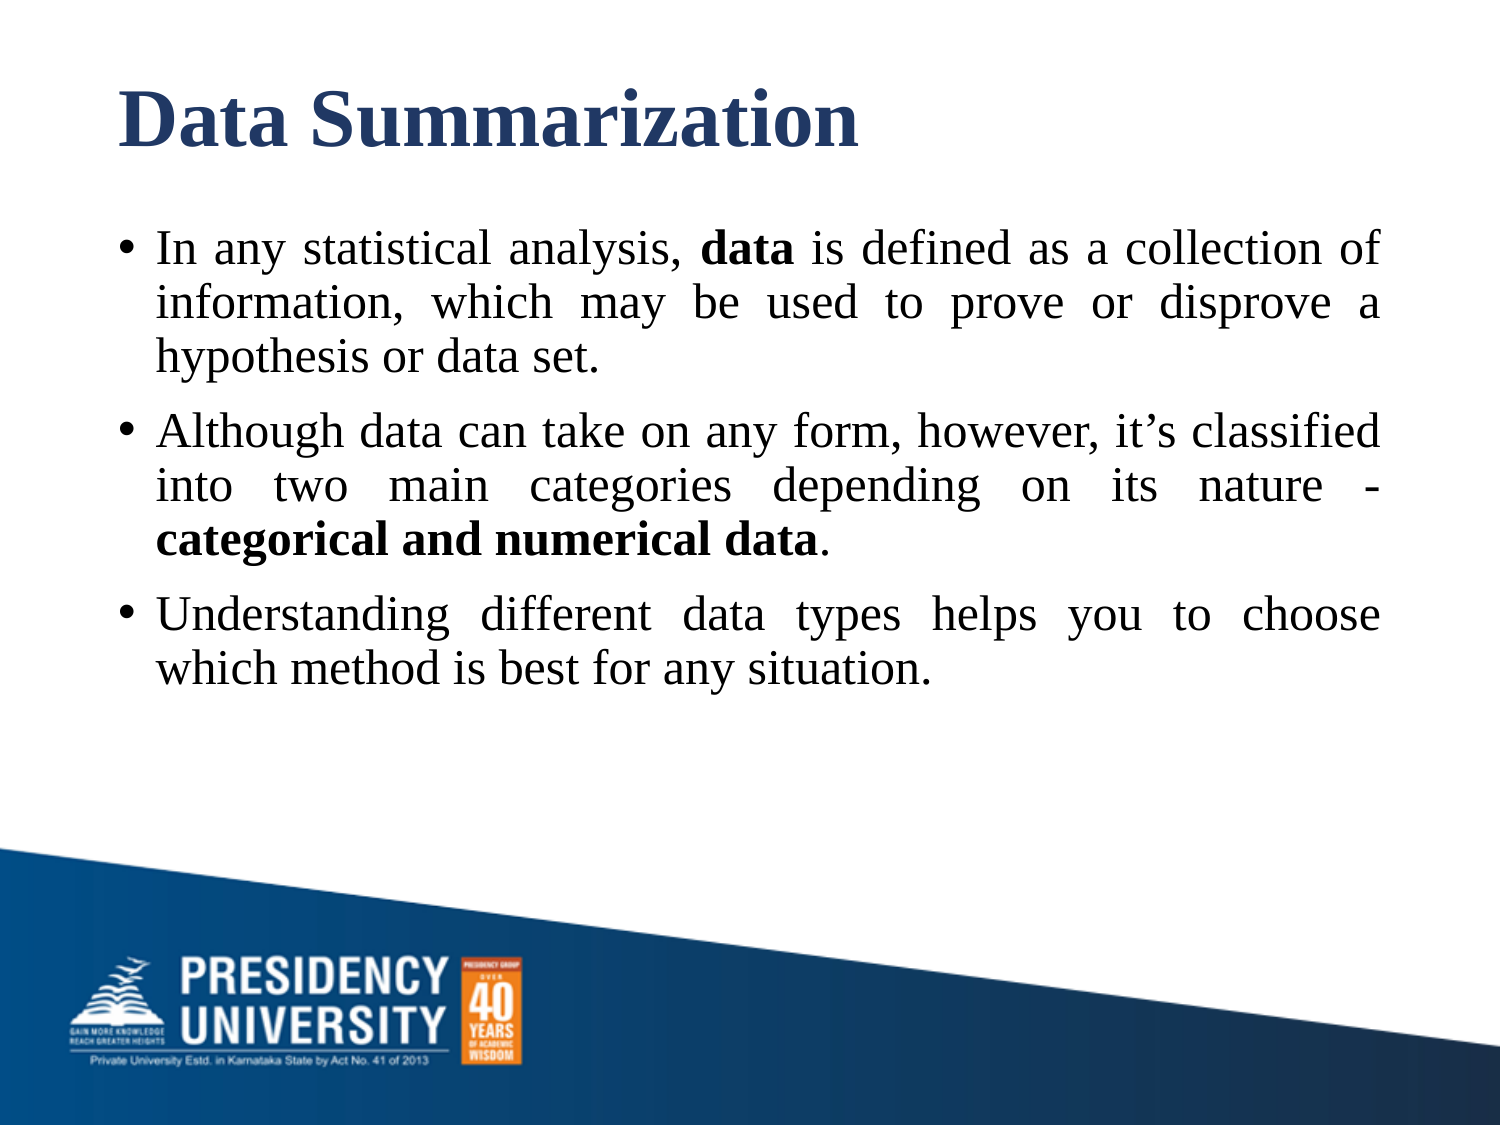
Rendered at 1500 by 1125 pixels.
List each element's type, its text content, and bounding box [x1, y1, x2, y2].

picture [0, 845, 1500, 1125]
list In any statistical analysis, data is defined as a collection of information, which may be used to prove or disprove a hypothesis or data set. Although data can take on any form, however, it’s classified into two main categories depending on its nature - categorical and numerical data. Understanding different data types helps you to choose which method is best for any situation. [103, 214, 1397, 851]
title Data Summarization [103, 51, 1397, 188]
